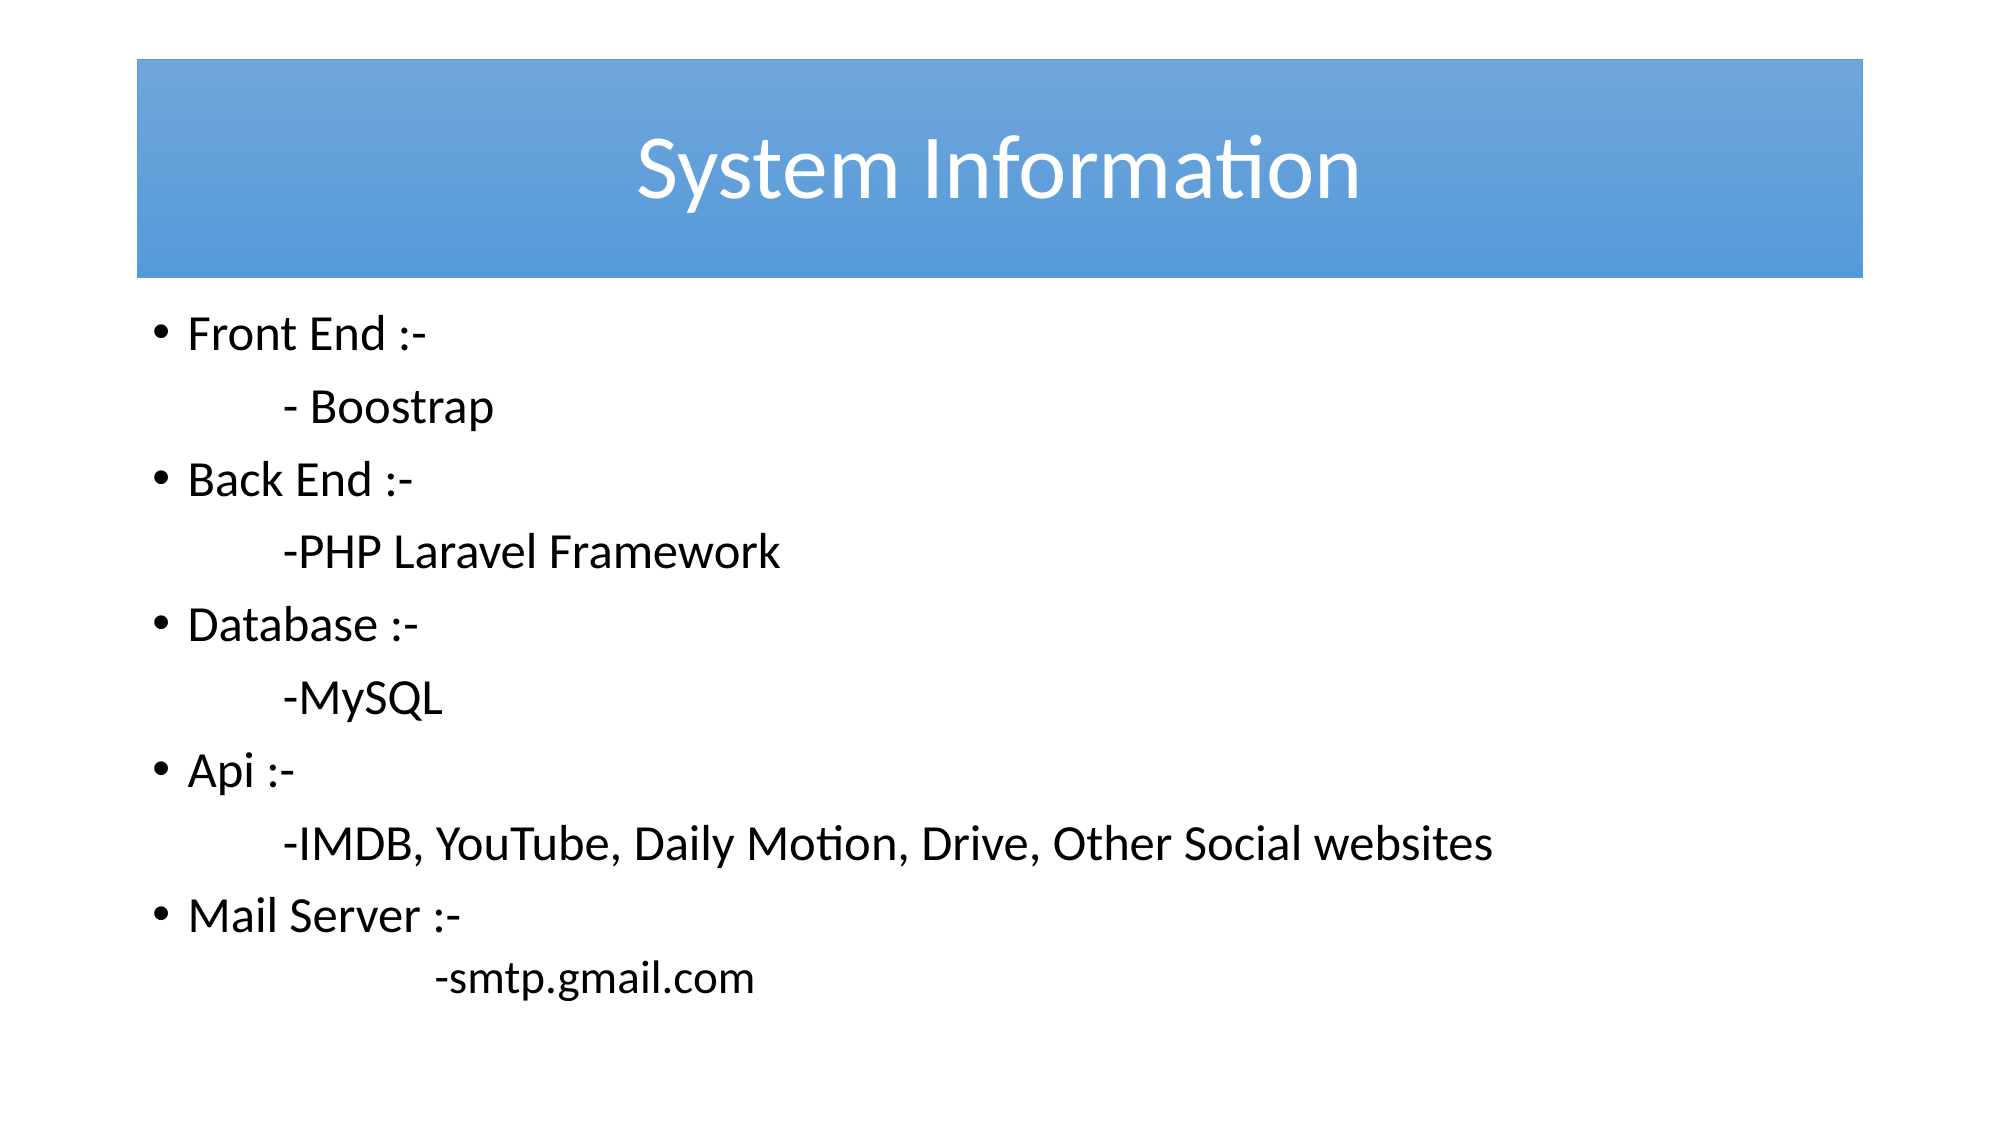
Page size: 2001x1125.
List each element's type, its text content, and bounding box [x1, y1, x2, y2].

title System Information [137, 59, 1863, 278]
list Front End :- - Boostrap Back End :- -PHP Laravel Framework Database :- -MySQL Api :- -IMDB, YouTube, Daily Motion, Drive, Other Social websites Mail Server :- -smtp.gmail.com [137, 299, 1863, 1014]
